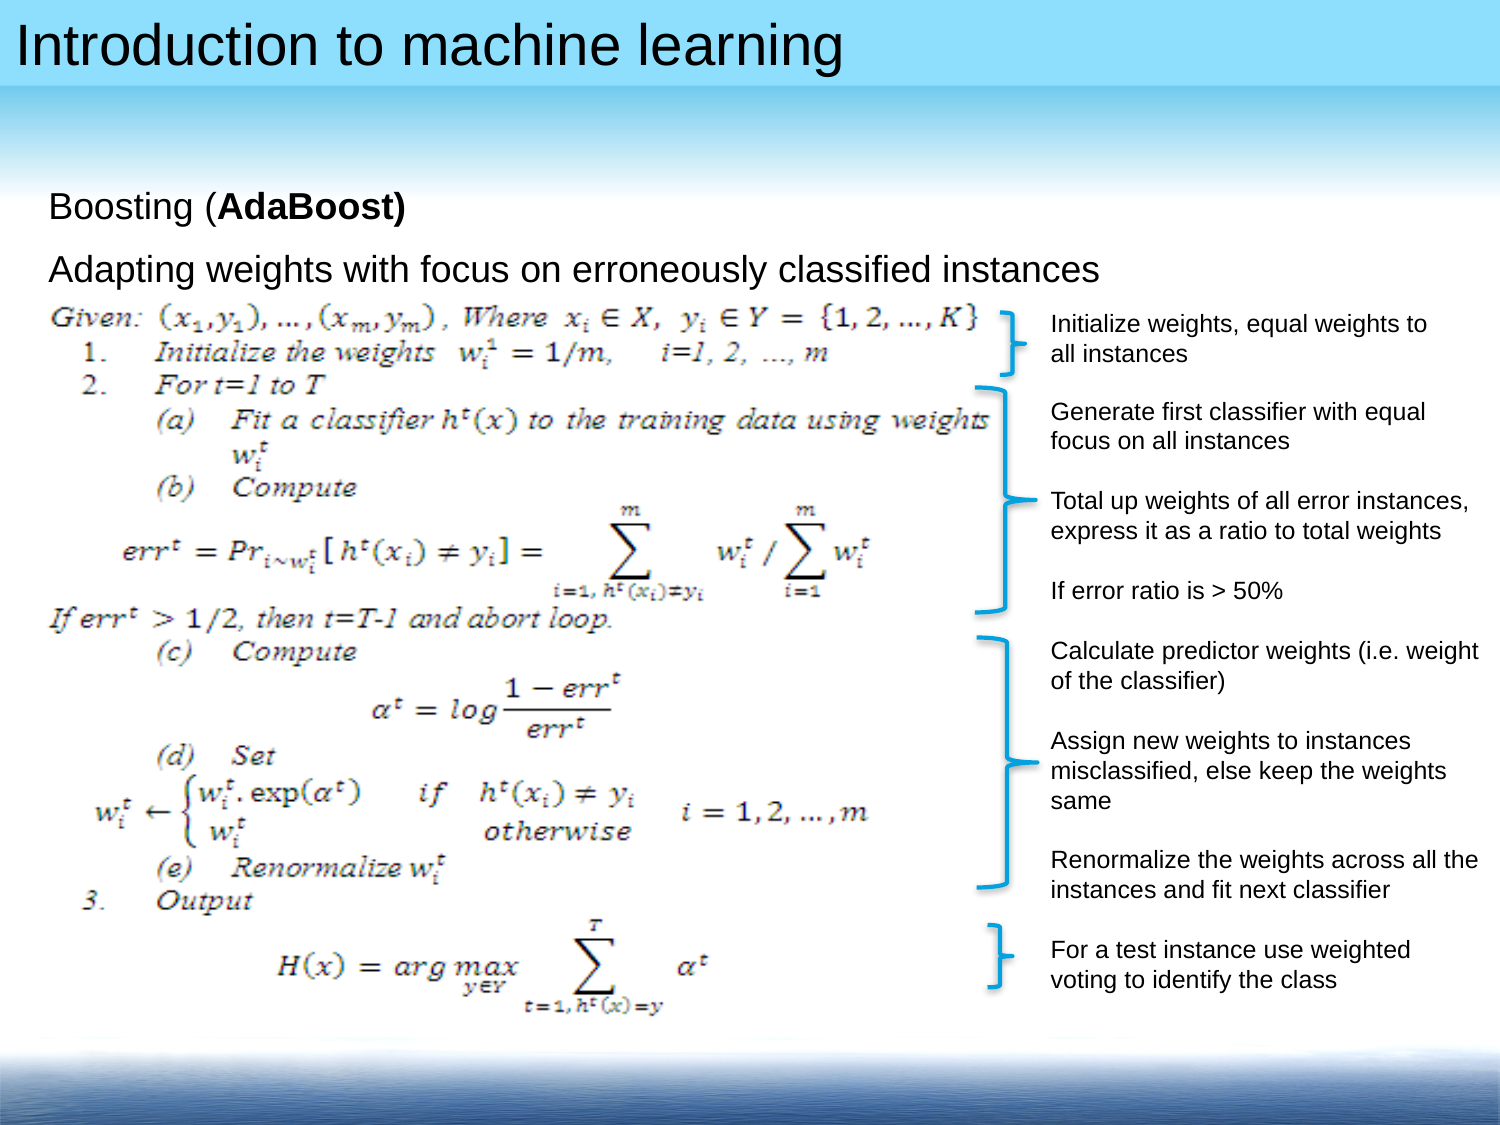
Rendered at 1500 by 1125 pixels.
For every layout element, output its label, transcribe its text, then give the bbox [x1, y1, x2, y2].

text_box [1004, 312, 1025, 375]
text_box Adapting weights with focus on erroneously classified instances [33, 237, 1275, 298]
picture [0, 1037, 1500, 1125]
text_box Boosting (AdaBoost) [33, 174, 1477, 236]
picture [37, 297, 1001, 1024]
text_box Initialize weights, equal weights to all instances [1035, 299, 1474, 376]
text_box [1004, 391, 1035, 609]
text_box [1004, 640, 1038, 885]
text_box Generate first classifier with equal focus on all instances Total up weights of all error instances, express it as a ratio to total weights If error ratio is > 50% Calculate predictor weights (i.e. weight of the classifier) Assign new weights to instances misclassified, else keep the weights same Renormalize the weights across all the instances and fit next classifier For a test instance use weighted voting to identify the class [1035, 387, 1500, 1070]
